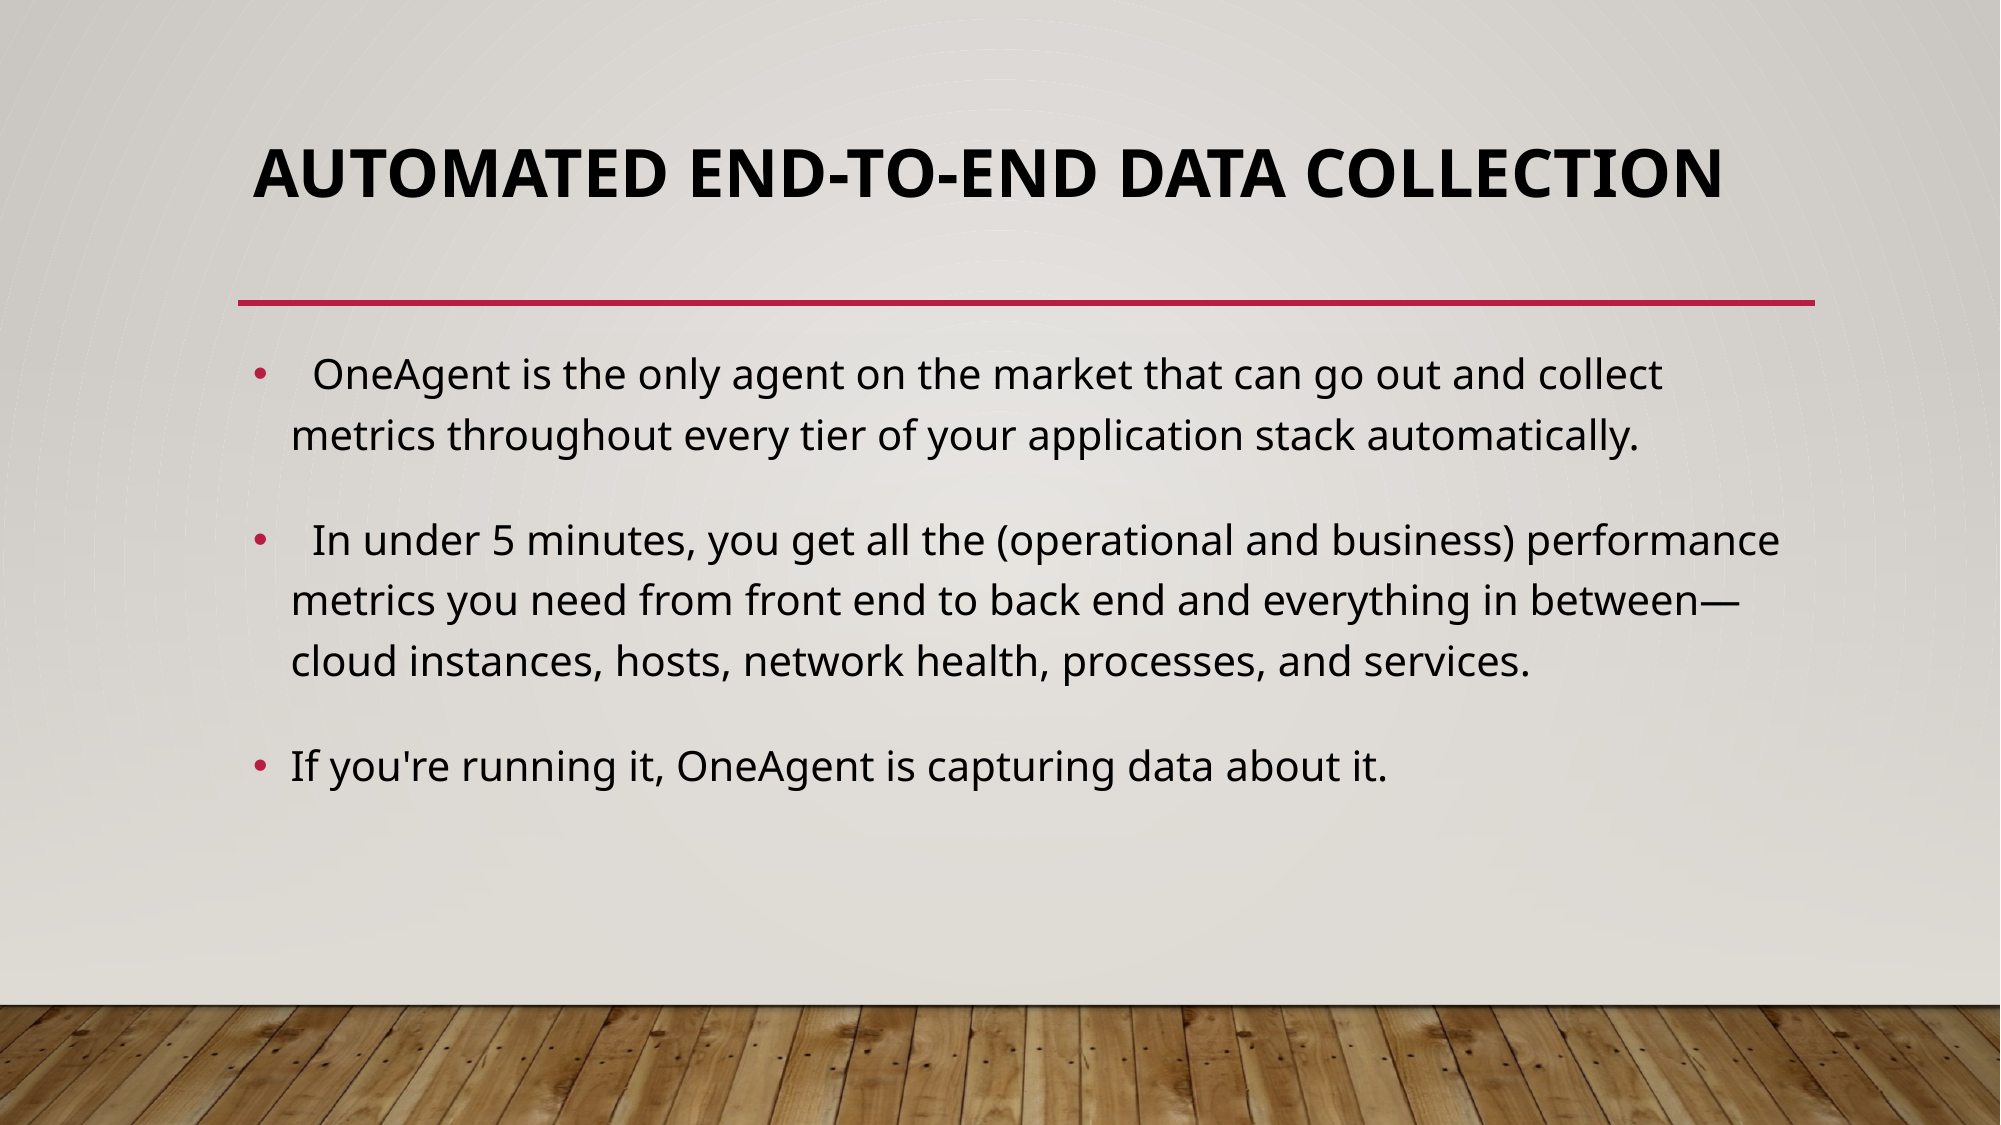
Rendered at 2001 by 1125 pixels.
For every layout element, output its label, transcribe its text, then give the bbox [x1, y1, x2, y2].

list OneAgent is the only agent on the market that can go out and collect metrics throughout every tier of your application stack automatically. In under 5 minutes, you get all the (operational and business) performance metrics you need from front end to back end and everything in between—cloud instances, hosts, network health, processes, and services. If you're running it, OneAgent is capturing data about it. [238, 330, 1814, 897]
title Automated end-to-end data collection [238, 131, 1814, 305]
picture [0, 1005, 2000, 1125]
